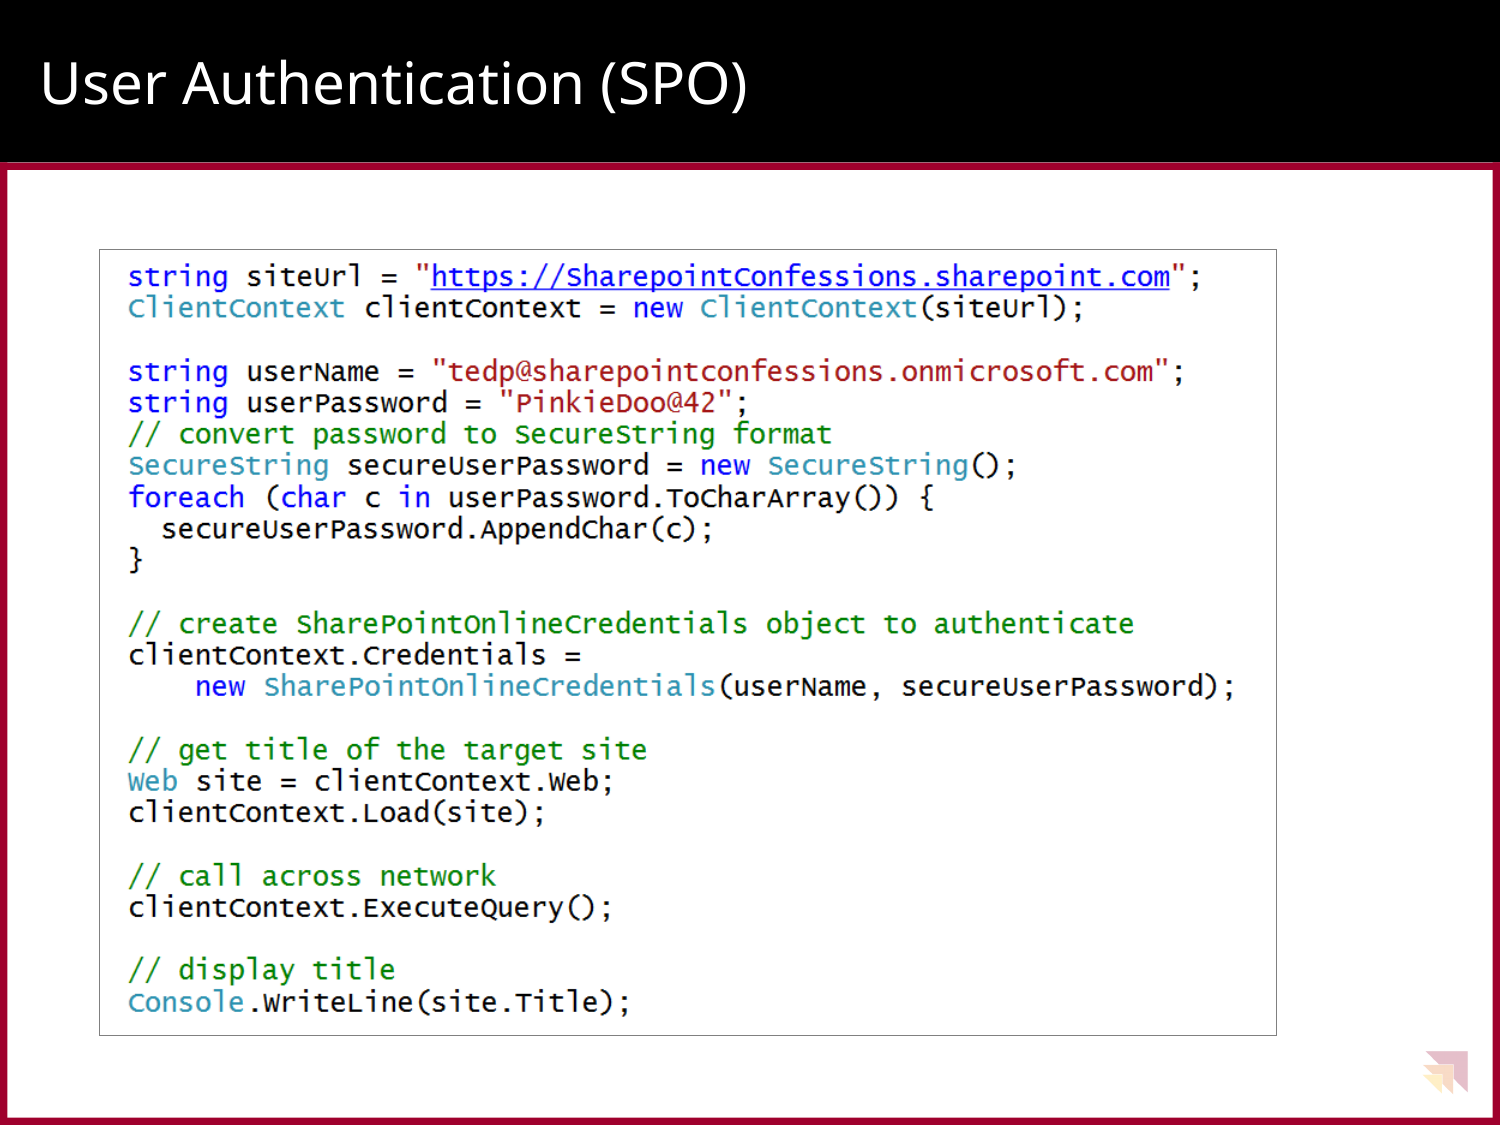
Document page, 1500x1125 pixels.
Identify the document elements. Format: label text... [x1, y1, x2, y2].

picture [99, 249, 1277, 1036]
title User Authentication (SPO) [24, 12, 1438, 150]
